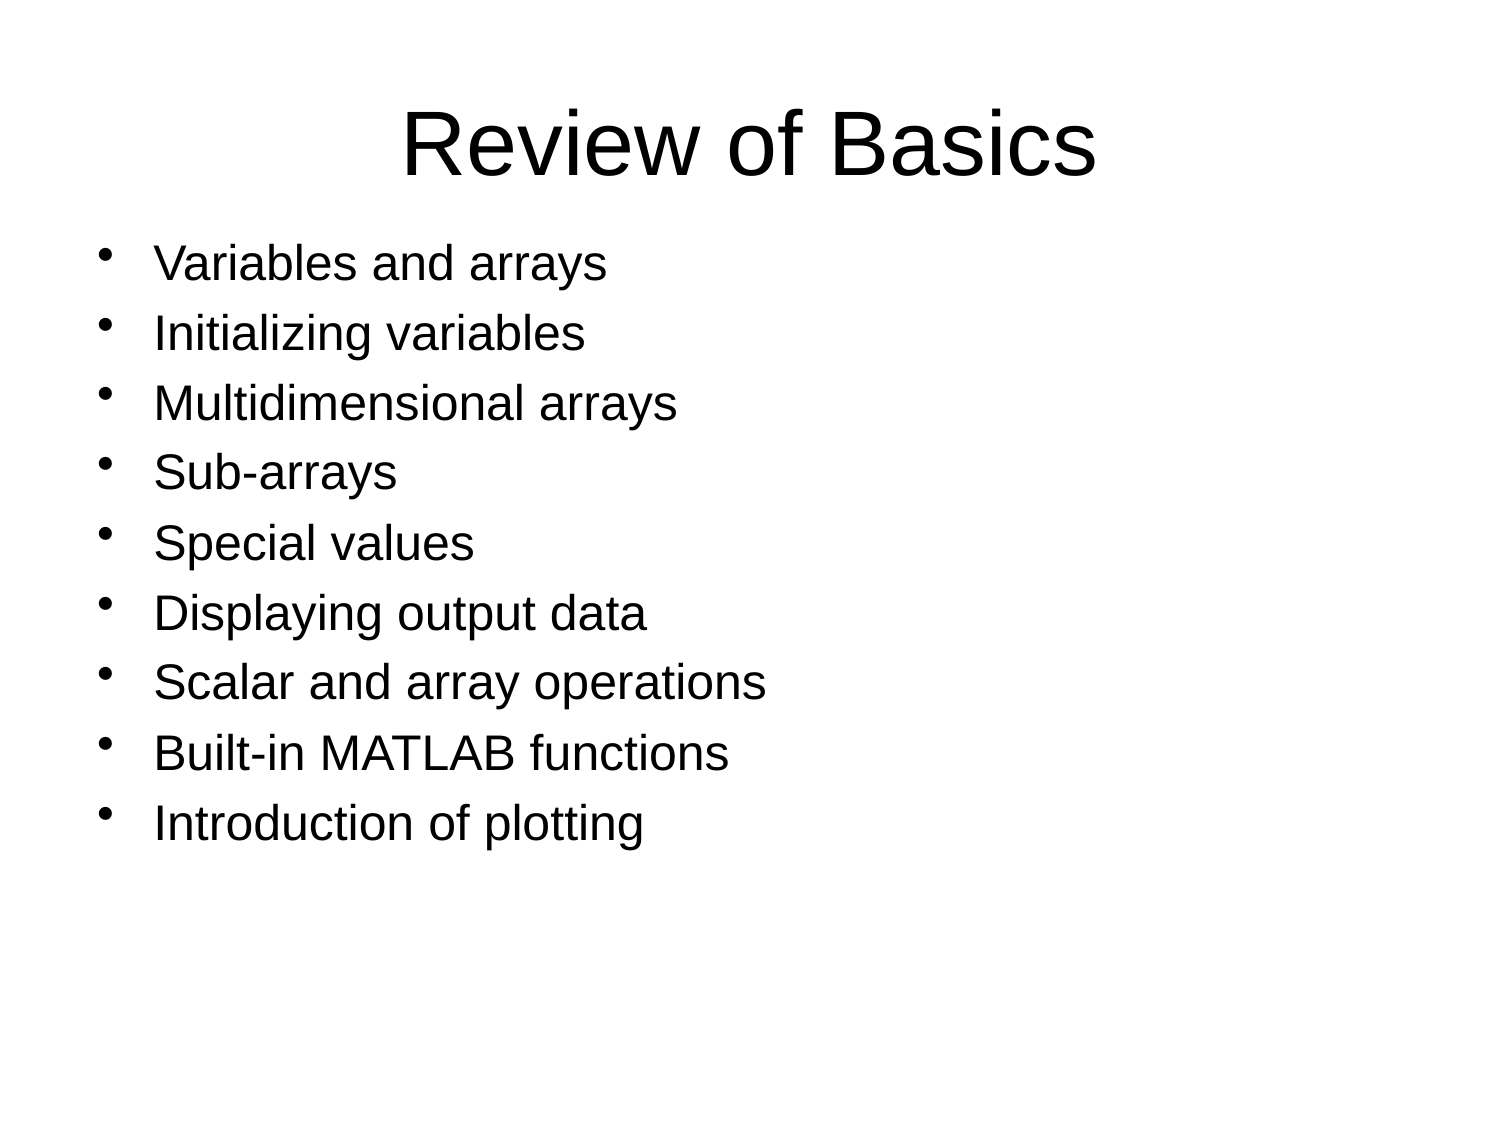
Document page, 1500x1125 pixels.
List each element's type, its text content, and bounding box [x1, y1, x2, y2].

list Variables and arrays Initializing variables Multidimensional arrays Sub-arrays Special values Displaying output data Scalar and array operations Built-in MATLAB functions Introduction of plotting [82, 222, 1432, 966]
title Review of Basics [75, 45, 1425, 233]
